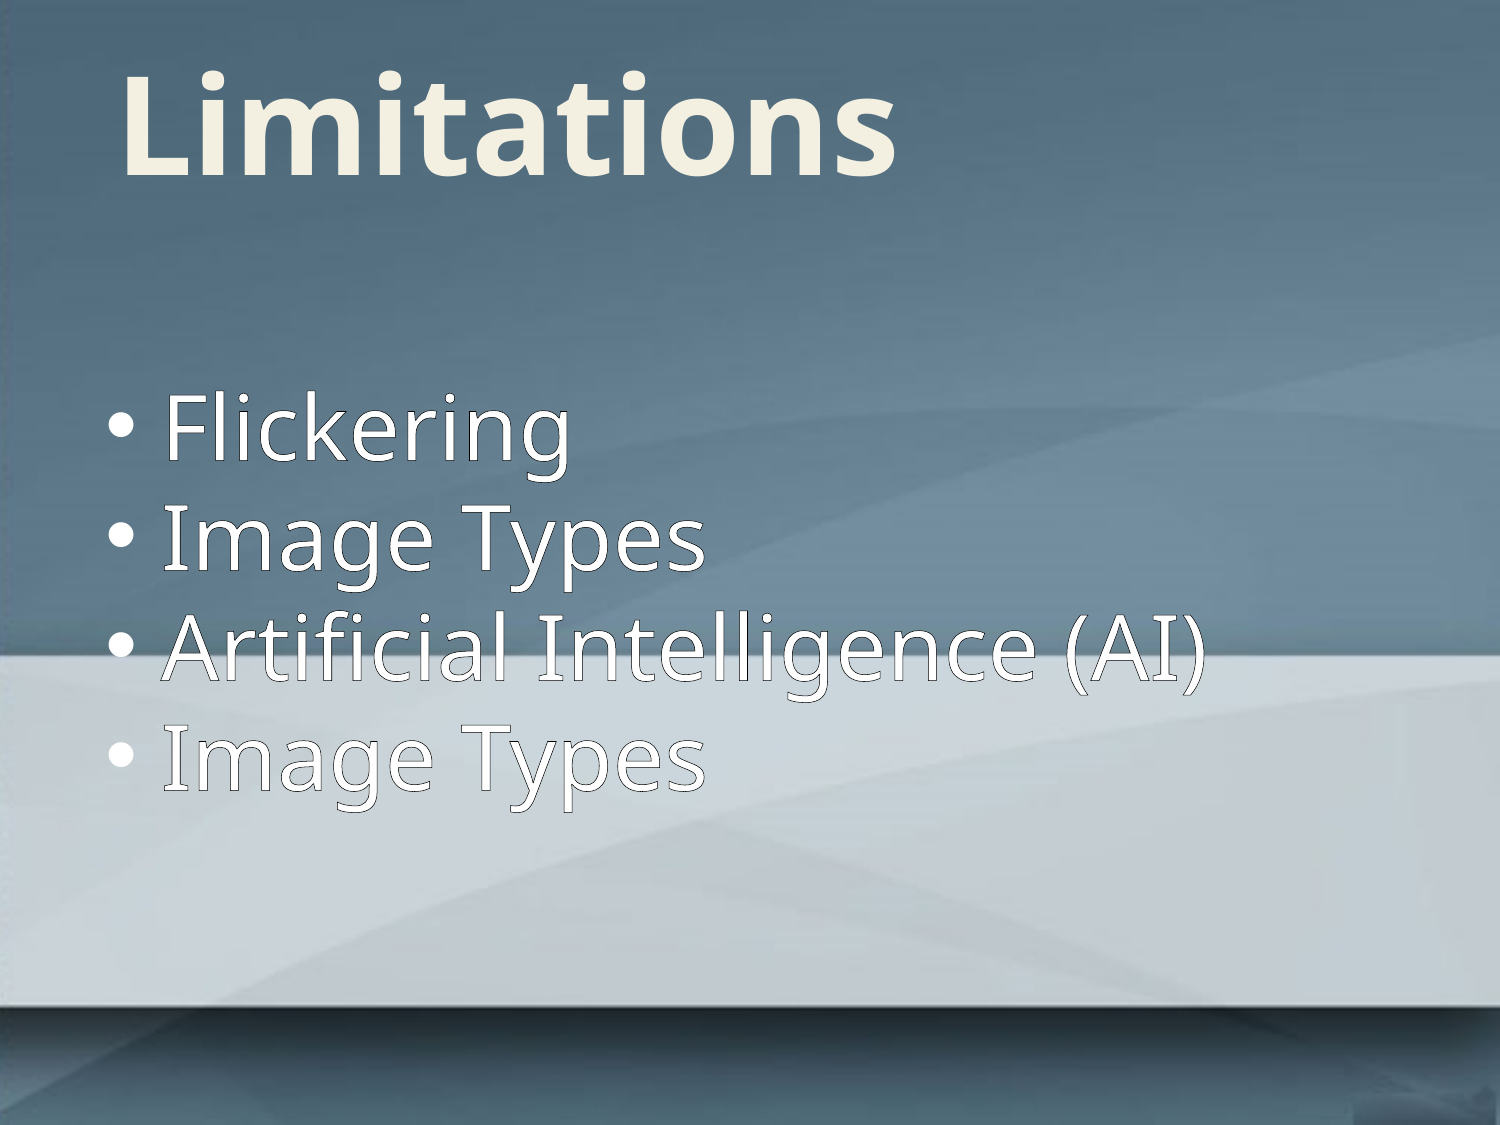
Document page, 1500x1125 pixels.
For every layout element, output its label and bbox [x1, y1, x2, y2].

text_box [0, 0, 1500, 1125]
